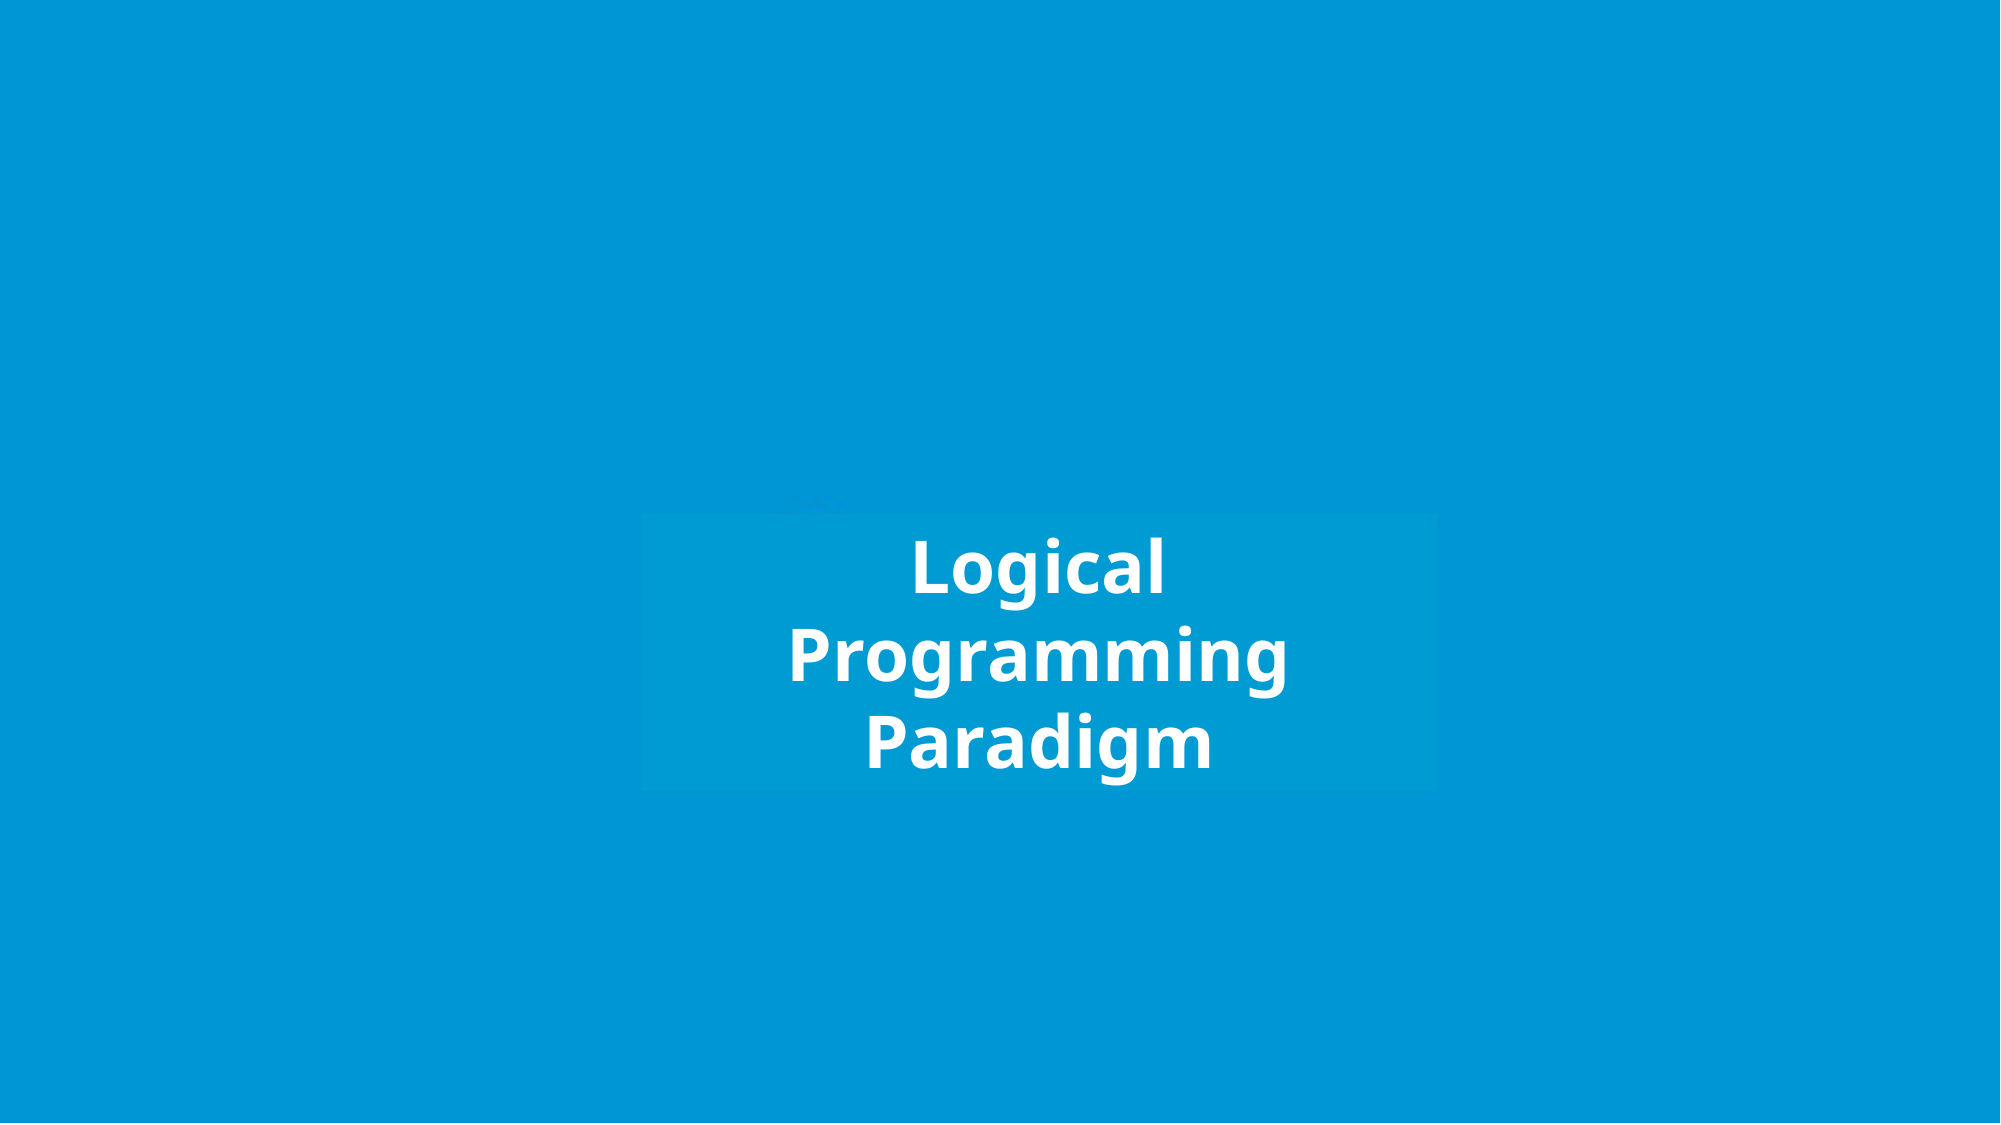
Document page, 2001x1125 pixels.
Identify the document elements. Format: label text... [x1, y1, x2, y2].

text_box [0, 0, 2000, 1123]
text_box Logical Programming Paradigm [640, 513, 1438, 792]
